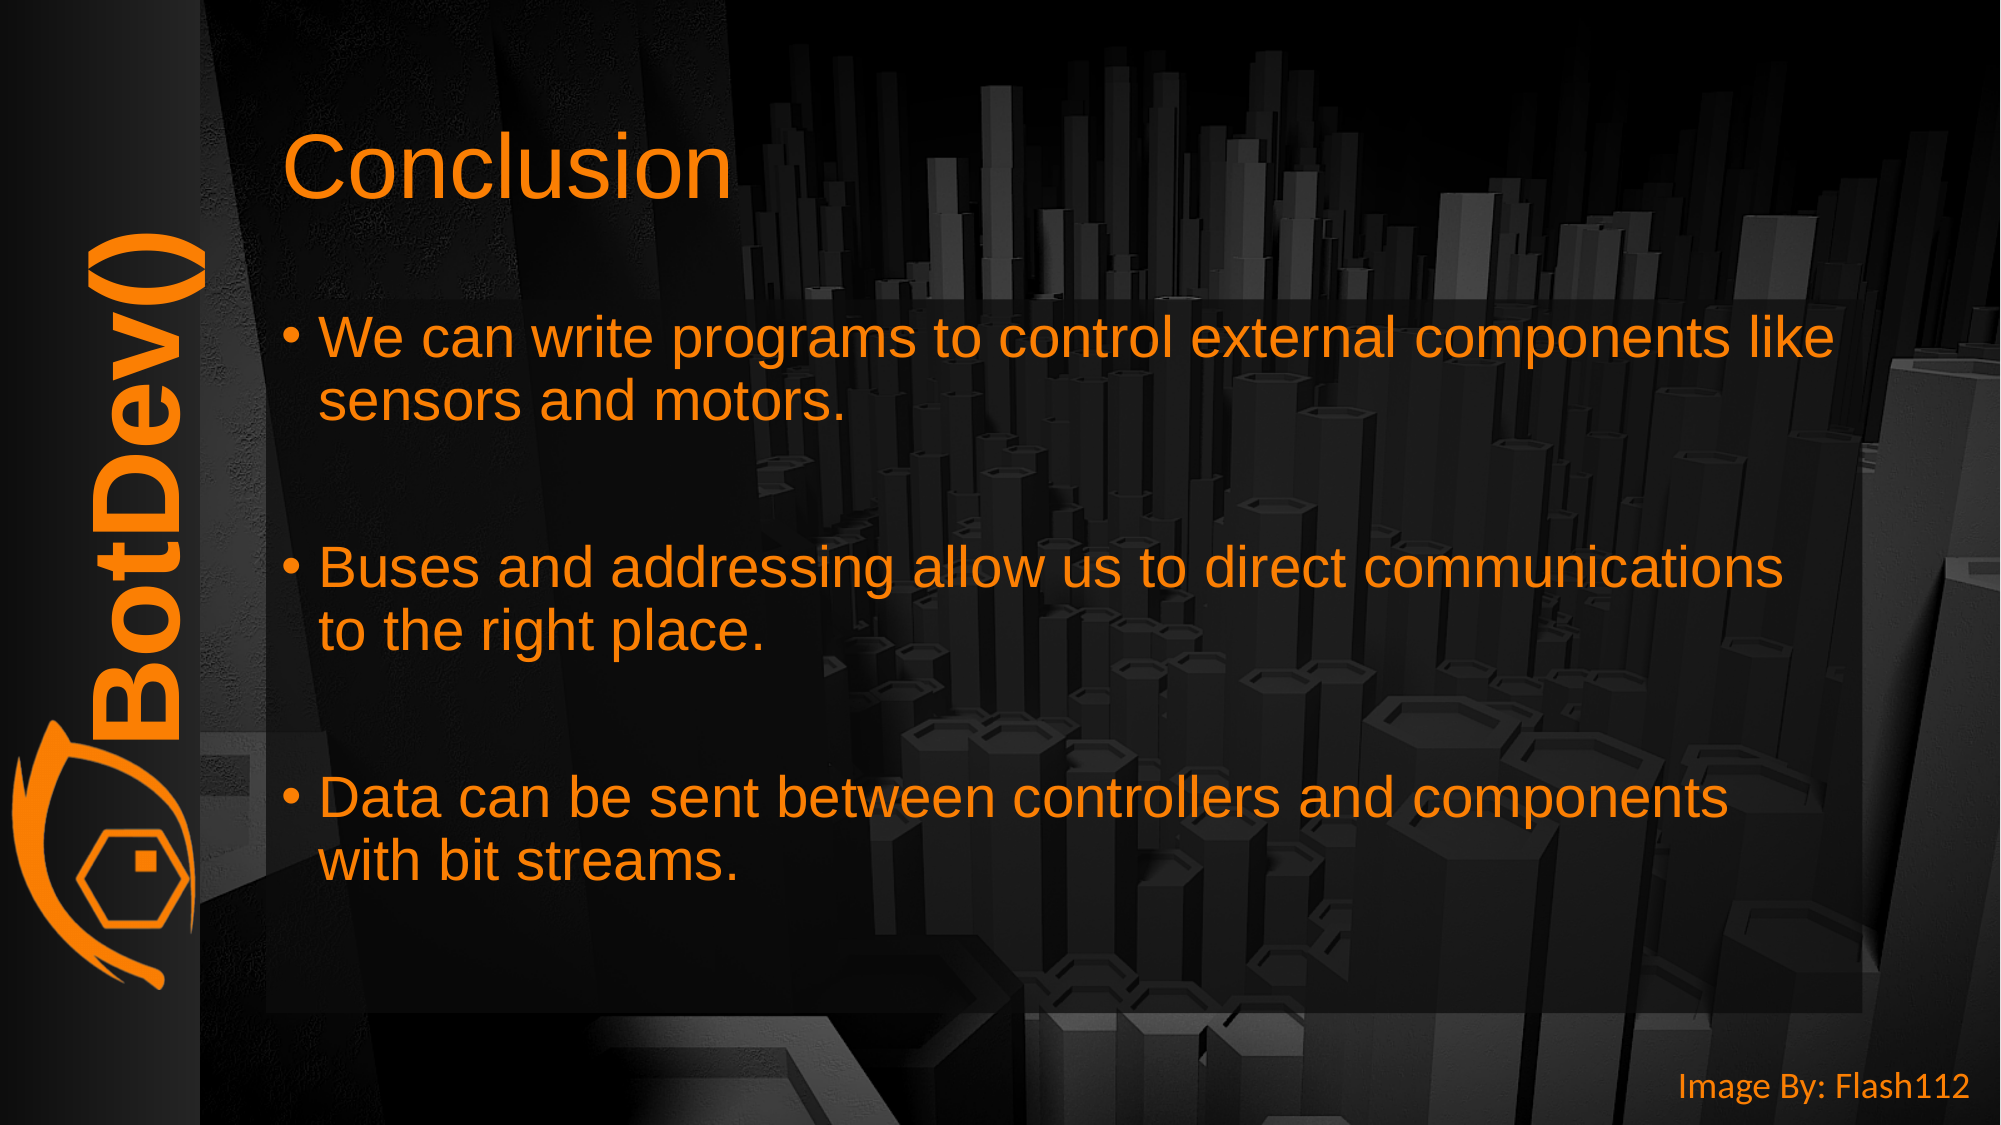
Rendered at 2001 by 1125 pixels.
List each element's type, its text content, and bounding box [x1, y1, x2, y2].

picture [0, 0, 2001, 1125]
title Conclusion [266, 59, 1863, 278]
list We can write programs to control external components like sensors and motors. Buses and addressing allow us to direct communications to the right place. Data can be sent between controllers and components with bit streams. [266, 299, 1863, 1014]
